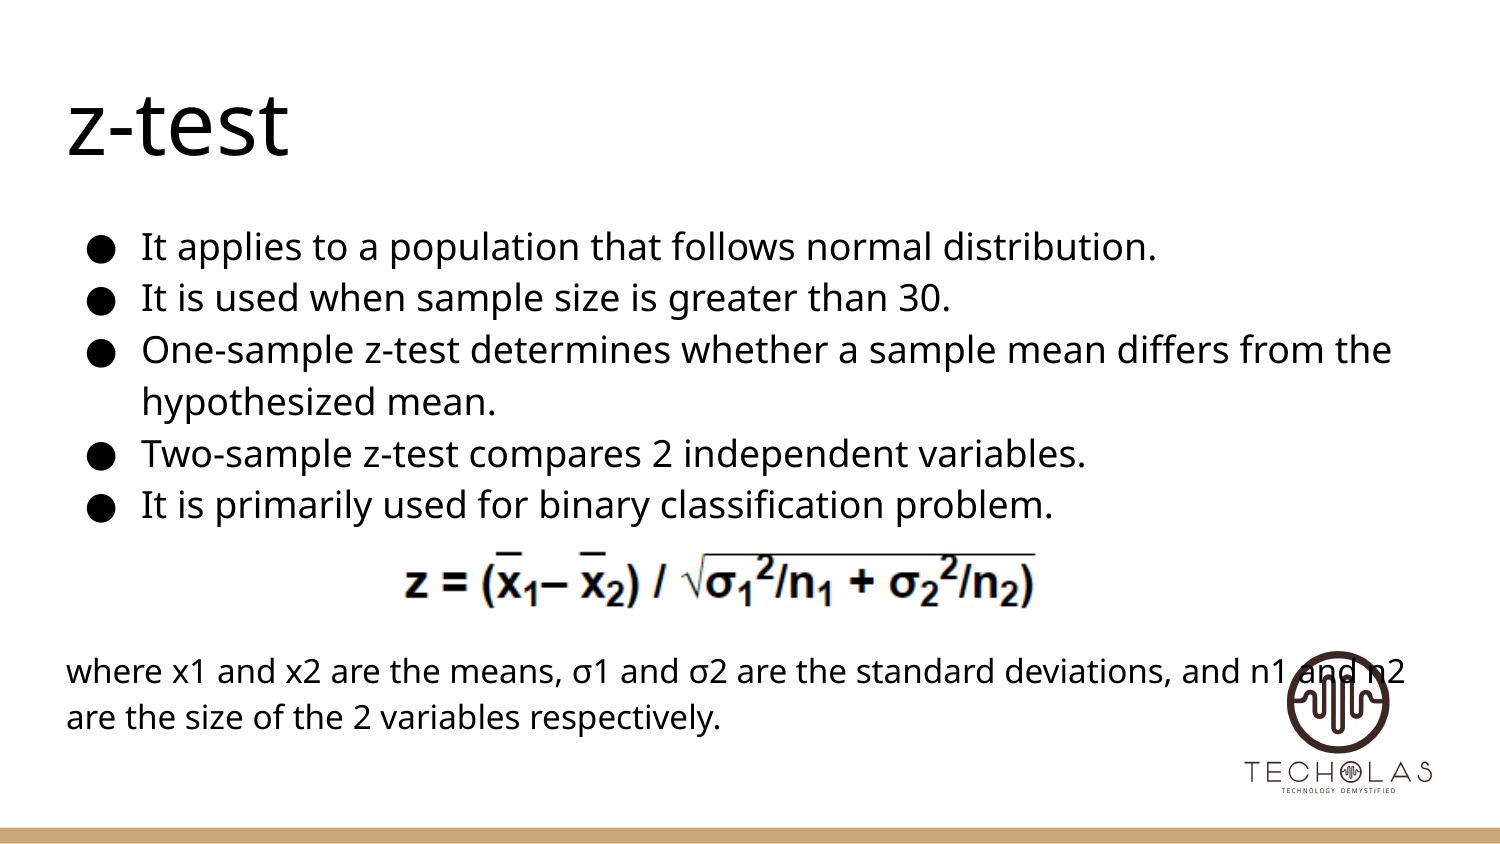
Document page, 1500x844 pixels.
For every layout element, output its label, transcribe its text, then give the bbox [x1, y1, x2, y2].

picture [402, 532, 1044, 627]
list It applies to a population that follows normal distribution. It is used when sample size is greater than 30. One-sample z-test determines whether a sample mean differs from the hypothesized mean. Two-sample z-test compares 2 independent variables. It is primarily used for binary classification problem. where x1 and x2 are the means, σ1 and σ2 are the standard deviations, and n1 and n2 are the size of the 2 variables respectively. [51, 200, 1449, 752]
picture [1190, 613, 1500, 827]
title z-test [51, 51, 1449, 189]
